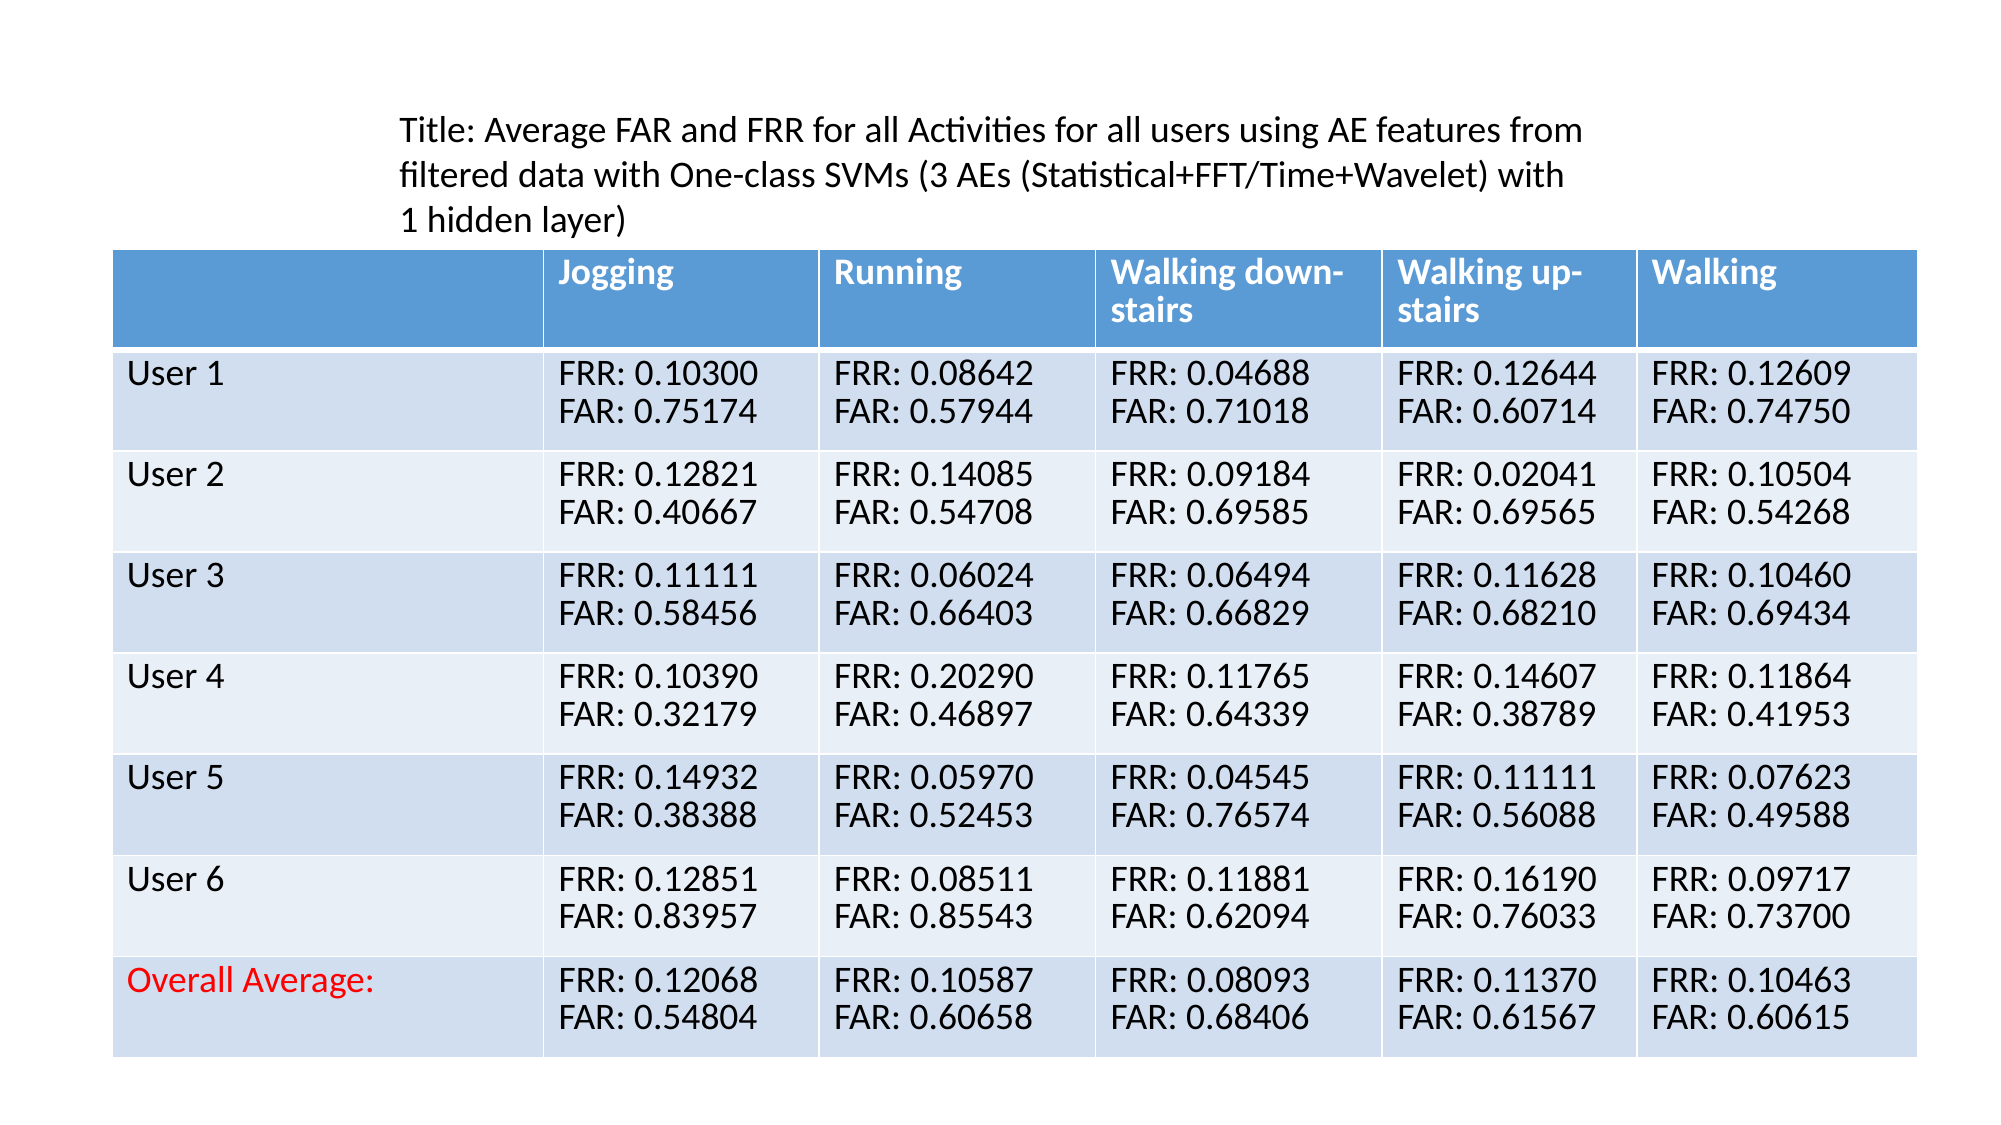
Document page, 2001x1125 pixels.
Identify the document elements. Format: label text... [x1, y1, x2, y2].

table_cell User 4 [113, 654, 543, 753]
table_cell User 5 [113, 755, 543, 855]
table_cell FRR: 0.10300 FAR: 0.75174 [544, 353, 818, 450]
table_cell FRR: 0.12609 FAR: 0.74750 [1638, 353, 1917, 450]
table_cell FRR: 0.14607 FAR: 0.38789 [1383, 654, 1636, 753]
table_cell FRR: 0.05970 FAR: 0.52453 [820, 755, 1095, 855]
table_header [113, 250, 543, 347]
table_cell FRR: 0.10390 FAR: 0.32179 [544, 654, 818, 753]
table_cell FRR: 0.06024 FAR: 0.66403 [820, 553, 1095, 652]
table_cell FRR: 0.04545 FAR: 0.76574 [1096, 755, 1381, 855]
table_cell FRR: 0.14932 FAR: 0.38388 [544, 755, 818, 855]
table_cell FRR: 0.09717 FAR: 0.73700 [1638, 856, 1917, 956]
table_cell FRR: 0.11864 FAR: 0.41953 [1638, 654, 1917, 753]
table_cell FRR: 0.11765 FAR: 0.64339 [1096, 654, 1381, 753]
table_cell User 2 [113, 452, 543, 551]
table_cell FRR: 0.08642 FAR: 0.57944 [820, 353, 1095, 450]
table_cell FRR: 0.10587 FAR: 0.60658 [820, 957, 1095, 1057]
table_cell FRR: 0.11628 FAR: 0.68210 [1383, 553, 1636, 652]
table_cell FRR: 0.02041 FAR: 0.69565 [1383, 452, 1636, 551]
table_header Walking up-stairs [1383, 250, 1636, 347]
table_cell FRR: 0.11111 FAR: 0.56088 [1383, 755, 1636, 855]
table_cell FRR: 0.11370 FAR: 0.61567 [1383, 957, 1636, 1057]
table_header Walking [1638, 250, 1917, 347]
table_cell FRR: 0.12068 FAR: 0.54804 [544, 957, 818, 1057]
table_cell FRR: 0.12851 FAR: 0.83957 [544, 856, 818, 956]
table_header Jogging [544, 250, 818, 347]
table_cell User 1 [113, 353, 543, 450]
table_cell FRR: 0.12821 FAR: 0.40667 [544, 452, 818, 551]
text_box Title: Average FAR and FRR for all Activities for all users using AE features from filtered data with One-class SVMs (3 AEs (Statistical+FFT/Time+Wavelet) with 1 hidden layer) [384, 97, 1604, 248]
table_cell FRR: 0.11881 FAR: 0.62094 [1096, 856, 1381, 956]
table_cell FRR: 0.11111 FAR: 0.58456 [544, 553, 818, 652]
table_cell User 3 [113, 553, 543, 652]
table_cell FRR: 0.04688 FAR: 0.71018 [1096, 353, 1381, 450]
table_cell FRR: 0.06494 FAR: 0.66829 [1096, 553, 1381, 652]
table_cell FRR: 0.10504 FAR: 0.54268 [1638, 452, 1917, 551]
table_cell FRR: 0.09184 FAR: 0.69585 [1096, 452, 1381, 551]
table_cell FRR: 0.07623 FAR: 0.49588 [1638, 755, 1917, 855]
table_cell FRR: 0.12644 FAR: 0.60714 [1383, 353, 1636, 450]
table_cell FRR: 0.16190 FAR: 0.76033 [1383, 856, 1636, 956]
table_header Running [820, 250, 1095, 347]
table_cell FRR: 0.14085 FAR: 0.54708 [820, 452, 1095, 551]
table_cell FRR: 0.08511 FAR: 0.85543 [820, 856, 1095, 956]
table_cell FRR: 0.08093 FAR: 0.68406 [1096, 957, 1381, 1057]
table_cell FRR: 0.10460 FAR: 0.69434 [1638, 553, 1917, 652]
table_cell User 6 [113, 856, 543, 956]
table_cell FRR: 0.10463 FAR: 0.60615 [1638, 957, 1917, 1057]
table_header Walking down-stairs [1096, 250, 1381, 347]
table_cell FRR: 0.20290 FAR: 0.46897 [820, 654, 1095, 753]
table_cell Overall Average: [113, 957, 543, 1057]
